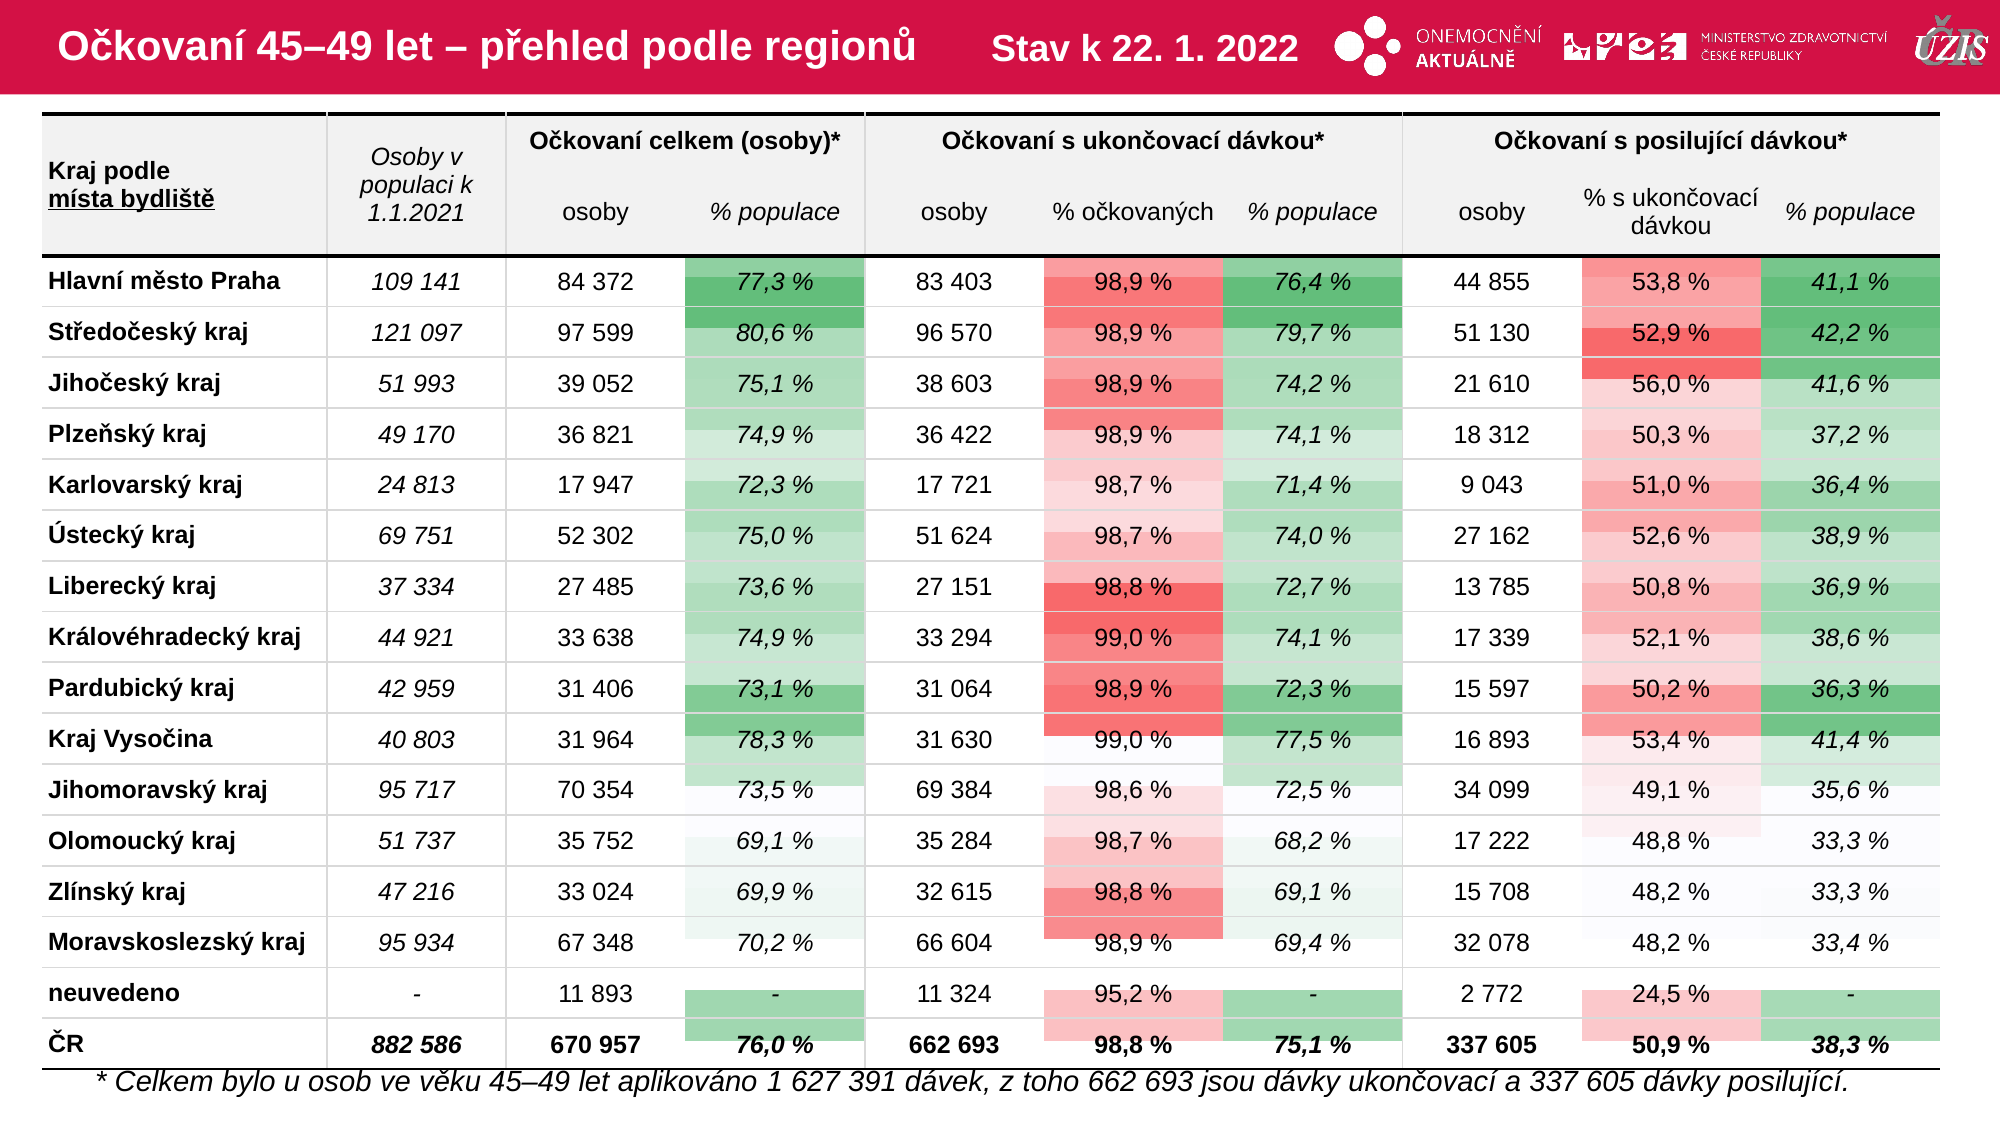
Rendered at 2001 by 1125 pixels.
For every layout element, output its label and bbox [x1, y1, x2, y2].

table_cell [328, 307, 505, 356]
table_cell [42, 358, 326, 407]
table_cell [1403, 612, 1940, 661]
table_cell [42, 612, 326, 661]
table_cell [866, 867, 1402, 916]
table_cell [42, 867, 326, 916]
table_header [507, 116, 864, 166]
table_cell [507, 562, 864, 611]
table_cell [1403, 663, 1940, 712]
table_cell [1403, 307, 1940, 356]
text_box [80, 1070, 1871, 1105]
table_cell [328, 358, 505, 407]
picture [1563, 31, 1888, 60]
table_cell [507, 358, 864, 407]
table_cell [866, 612, 1402, 661]
table_cell [42, 258, 326, 306]
table_cell [866, 917, 1402, 967]
table_cell [328, 1019, 505, 1068]
table_cell [507, 460, 864, 509]
table_cell [42, 562, 326, 611]
table_cell [1403, 358, 1940, 407]
table_cell [42, 409, 326, 458]
table_cell [328, 663, 505, 712]
table_cell [507, 307, 864, 356]
table_cell [866, 166, 1402, 254]
table_cell [1403, 409, 1940, 458]
table_header [328, 116, 505, 254]
table_cell [507, 816, 864, 865]
table_cell [1403, 258, 1940, 306]
table_cell [866, 460, 1402, 509]
table_cell [866, 358, 1402, 407]
table_cell [1403, 511, 1940, 560]
table_cell [42, 816, 326, 865]
picture [1915, 15, 1989, 66]
title [42, 0, 1262, 95]
table_cell [1403, 166, 1940, 254]
table_cell [328, 562, 505, 611]
table_cell [507, 714, 864, 763]
table_cell [507, 511, 864, 560]
table_cell [42, 663, 326, 712]
table_cell [866, 968, 1402, 1017]
table_cell [328, 511, 505, 560]
table_cell [328, 460, 505, 509]
table_header [1403, 116, 1940, 166]
table_cell [42, 511, 326, 560]
table_cell [42, 1019, 326, 1068]
table_cell [1403, 714, 1940, 763]
table_cell [42, 765, 326, 814]
table_cell [1403, 816, 1940, 865]
table_cell [1403, 968, 1940, 1017]
picture [1421, 16, 1542, 76]
table_cell [866, 562, 1402, 611]
table_cell [1403, 917, 1940, 967]
table_cell [328, 612, 505, 661]
text_box [976, 16, 1421, 77]
table_cell [328, 714, 505, 763]
table_cell [507, 968, 864, 1017]
table_header [42, 116, 326, 254]
table_cell [328, 816, 505, 865]
table_cell [866, 409, 1402, 458]
table_cell [507, 258, 864, 306]
table_cell [866, 511, 1402, 560]
table_cell [507, 917, 864, 967]
table_cell [507, 612, 864, 661]
table_cell [866, 663, 1402, 712]
table_cell [866, 1019, 1402, 1068]
table_cell [1403, 765, 1940, 814]
table_cell [507, 663, 864, 712]
table_cell [507, 1019, 864, 1068]
table_cell [328, 917, 505, 967]
table_cell [1403, 867, 1940, 916]
table_cell [866, 307, 1402, 356]
table_cell [866, 258, 1402, 306]
table_cell [328, 409, 505, 458]
table_cell [507, 867, 864, 916]
table_cell [1403, 460, 1940, 509]
table_cell [42, 307, 326, 356]
table_cell [42, 714, 326, 763]
table_cell [328, 867, 505, 916]
table_cell [42, 917, 326, 967]
table_cell [1403, 1019, 1940, 1068]
table_header [866, 116, 1402, 166]
table_cell [328, 258, 505, 306]
table_cell [1403, 562, 1940, 611]
table_cell [42, 460, 326, 509]
table_cell [866, 816, 1402, 865]
table_cell [507, 765, 864, 814]
table_cell [328, 765, 505, 814]
table_cell [866, 714, 1402, 763]
table_cell [328, 968, 505, 1017]
table_cell [42, 968, 326, 1017]
table_cell [866, 765, 1402, 814]
table_cell [507, 409, 864, 458]
table_cell [507, 166, 864, 254]
